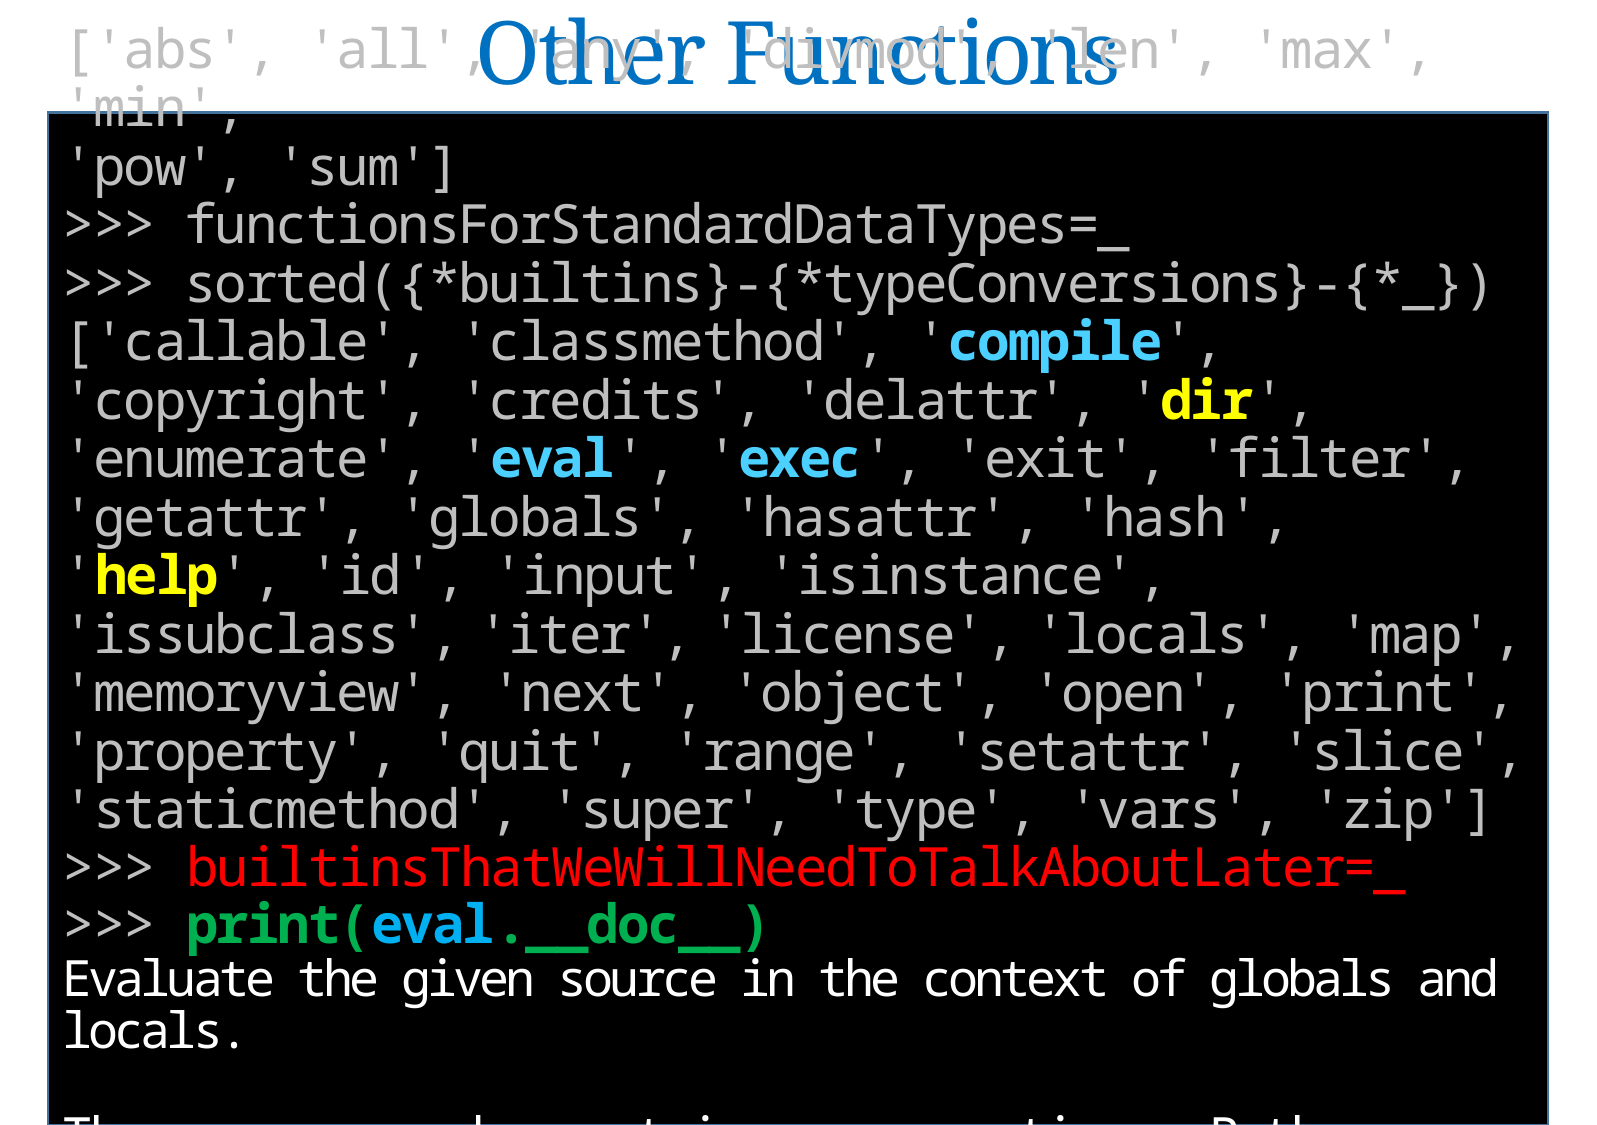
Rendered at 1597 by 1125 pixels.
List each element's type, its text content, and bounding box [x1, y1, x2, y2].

text_box ['abs', 'all', 'any', 'divmod', 'len', 'max', 'min', 'pow', 'sum'] >>> functionsForStandardDataTypes=_ >>> sorted({*builtins}-{*typeConversions}-{*_}) ['callable', 'classmethod', 'compile', 'copyright', 'credits', 'delattr', 'dir', 'enumerate', 'eval', 'exec', 'exit', 'filter', 'getattr', 'globals', 'hasattr', 'hash', 'help', 'id', 'input', 'isinstance', 'issubclass', 'iter', 'license', 'locals', 'map', 'memoryview', 'next', 'object', 'open', 'print', 'property', 'quit', 'range', 'setattr', 'slice', 'staticmethod', 'super', 'type', 'vars', 'zip'] >>> builtinsThatWeWillNeedToTalkAboutLater=_ >>> print(eval.__doc__) Evaluate the given source in the context of globals and locals. The source may be a string representing a Python expression [47, 111, 1549, 1125]
text_box Other Functions [0, 0, 1597, 113]
